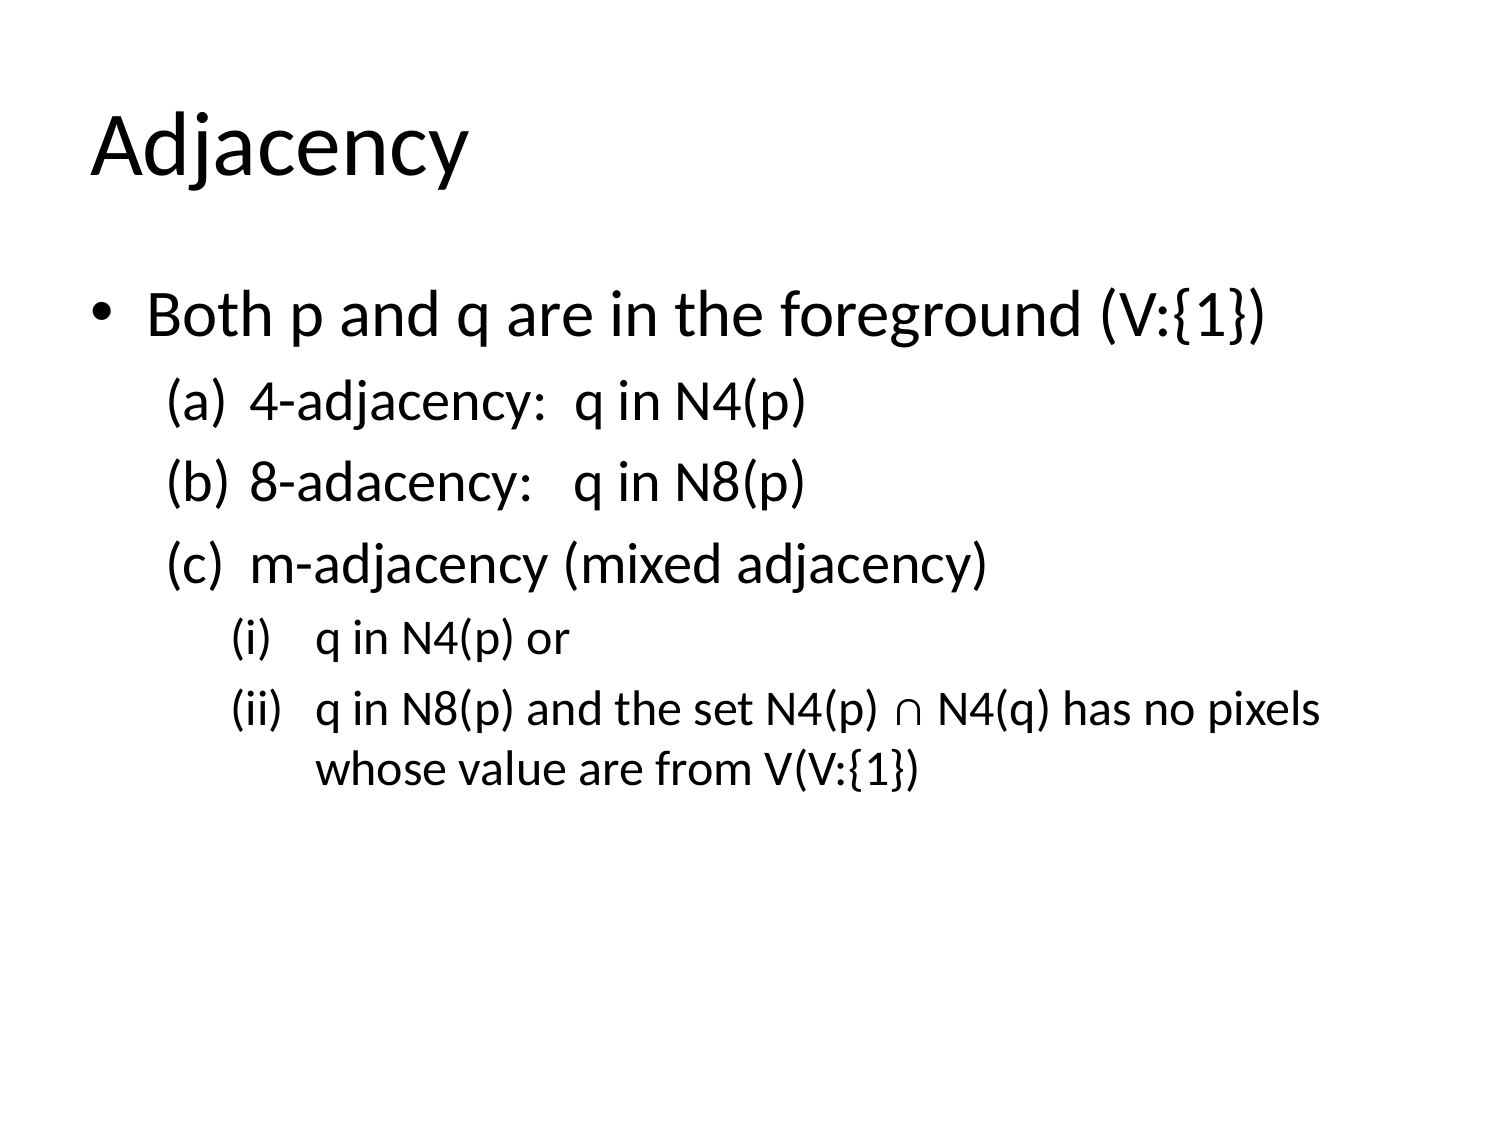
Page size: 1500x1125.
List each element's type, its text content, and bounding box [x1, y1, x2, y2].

list Both p and q are in the foreground (V:{1}) 4-adjacency: q in N4(p) 8-adacency: q in N8(p) m-adjacency (mixed adjacency) q in N4(p) or q in N8(p) and the set N4(p) ∩ N4(q) has no pixels whose value are from V(V:{1}) [75, 262, 1425, 1005]
title Adjacency [75, 45, 1425, 233]
